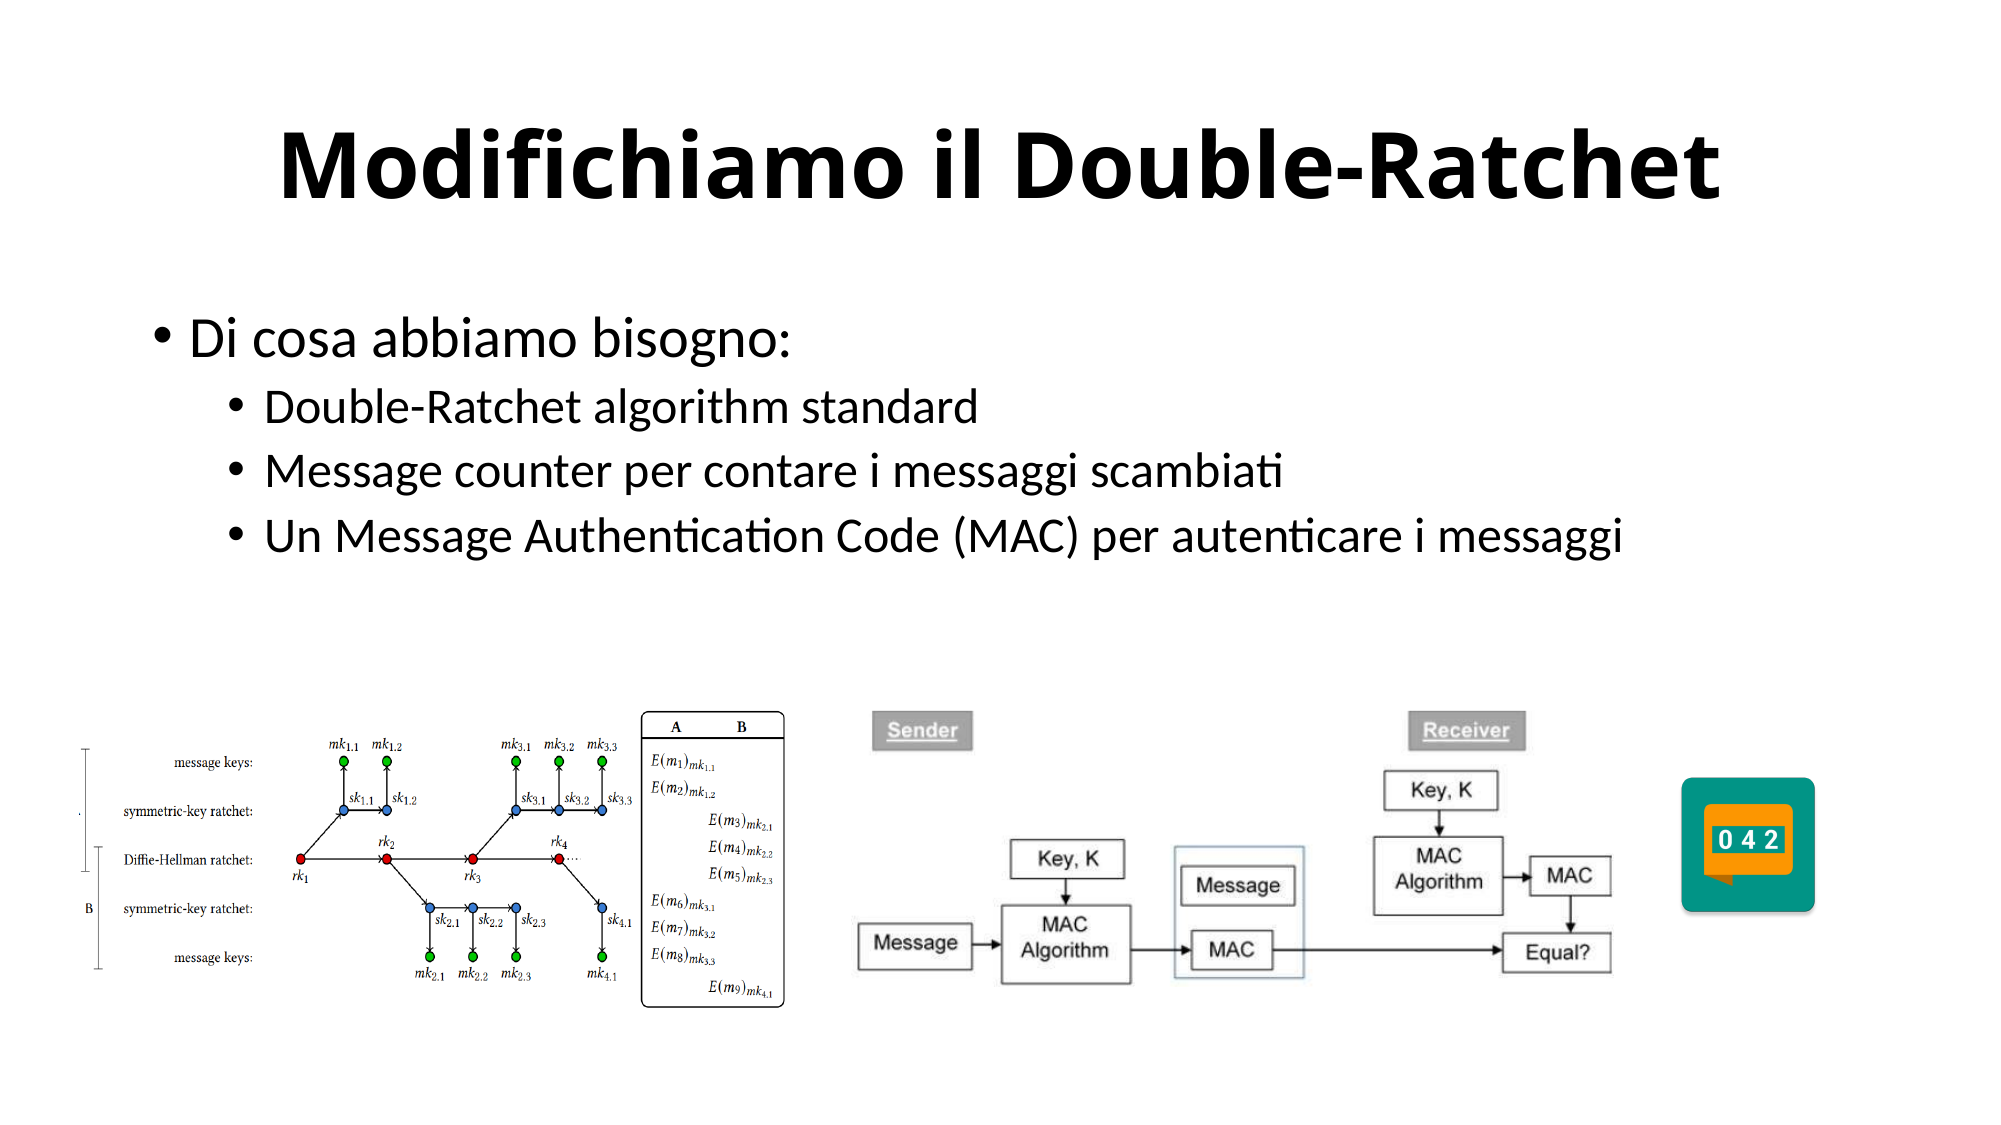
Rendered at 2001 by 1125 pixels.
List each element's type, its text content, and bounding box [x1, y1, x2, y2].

title Modifichiamo il Double-Ratchet [137, 59, 1863, 278]
picture [851, 702, 1614, 987]
picture [79, 698, 793, 1014]
list Di cosa abbiamo bisogno: Double-Ratchet algorithm standard Message counter per contare i messaggi scambiati Un Message Authentication Code (MAC) per autenticare i messaggi [137, 299, 1863, 1014]
picture [1664, 760, 1832, 929]
